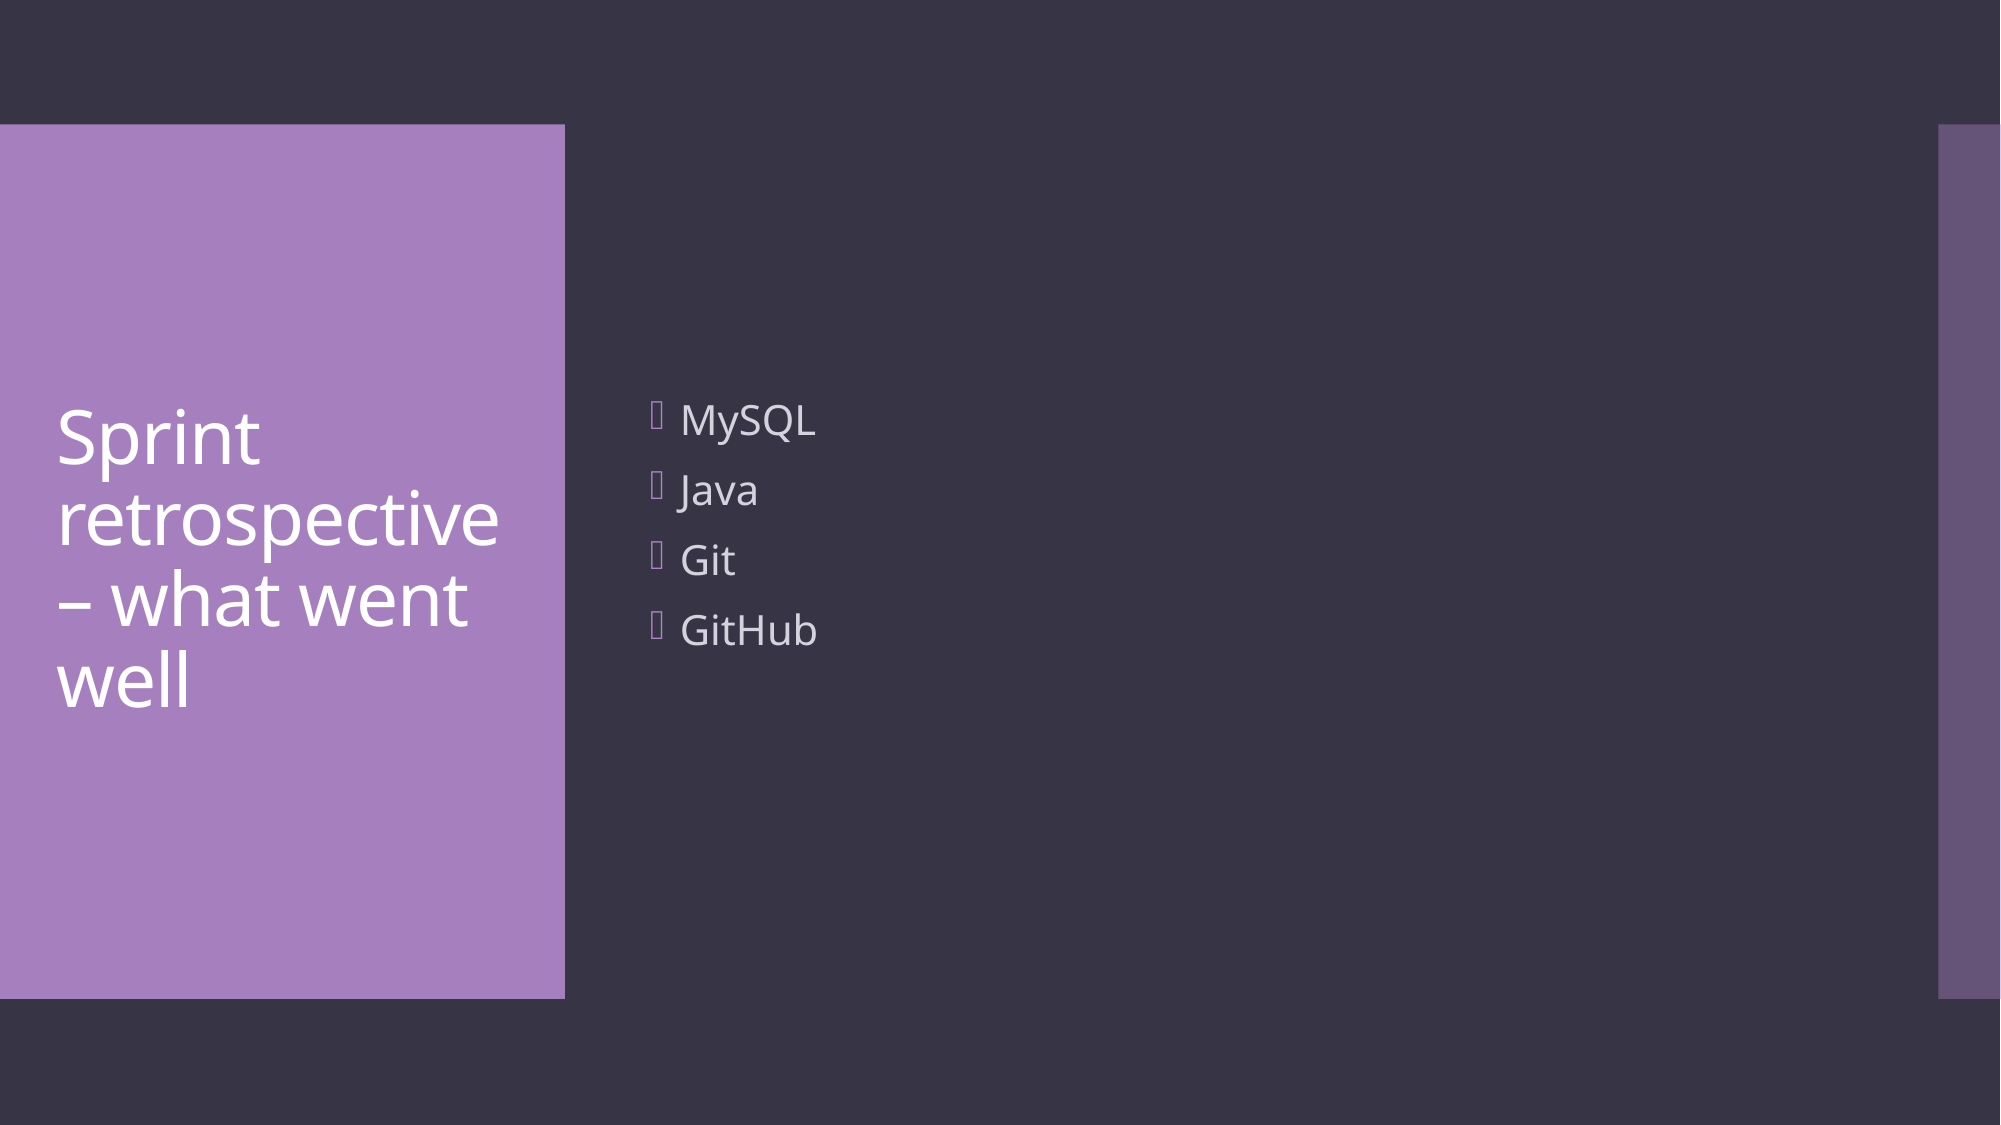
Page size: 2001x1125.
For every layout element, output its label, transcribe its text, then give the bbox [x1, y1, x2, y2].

list MySQL Java Git GitHub [634, 141, 1835, 982]
title Sprint retrospective – what went well [41, 184, 525, 940]
